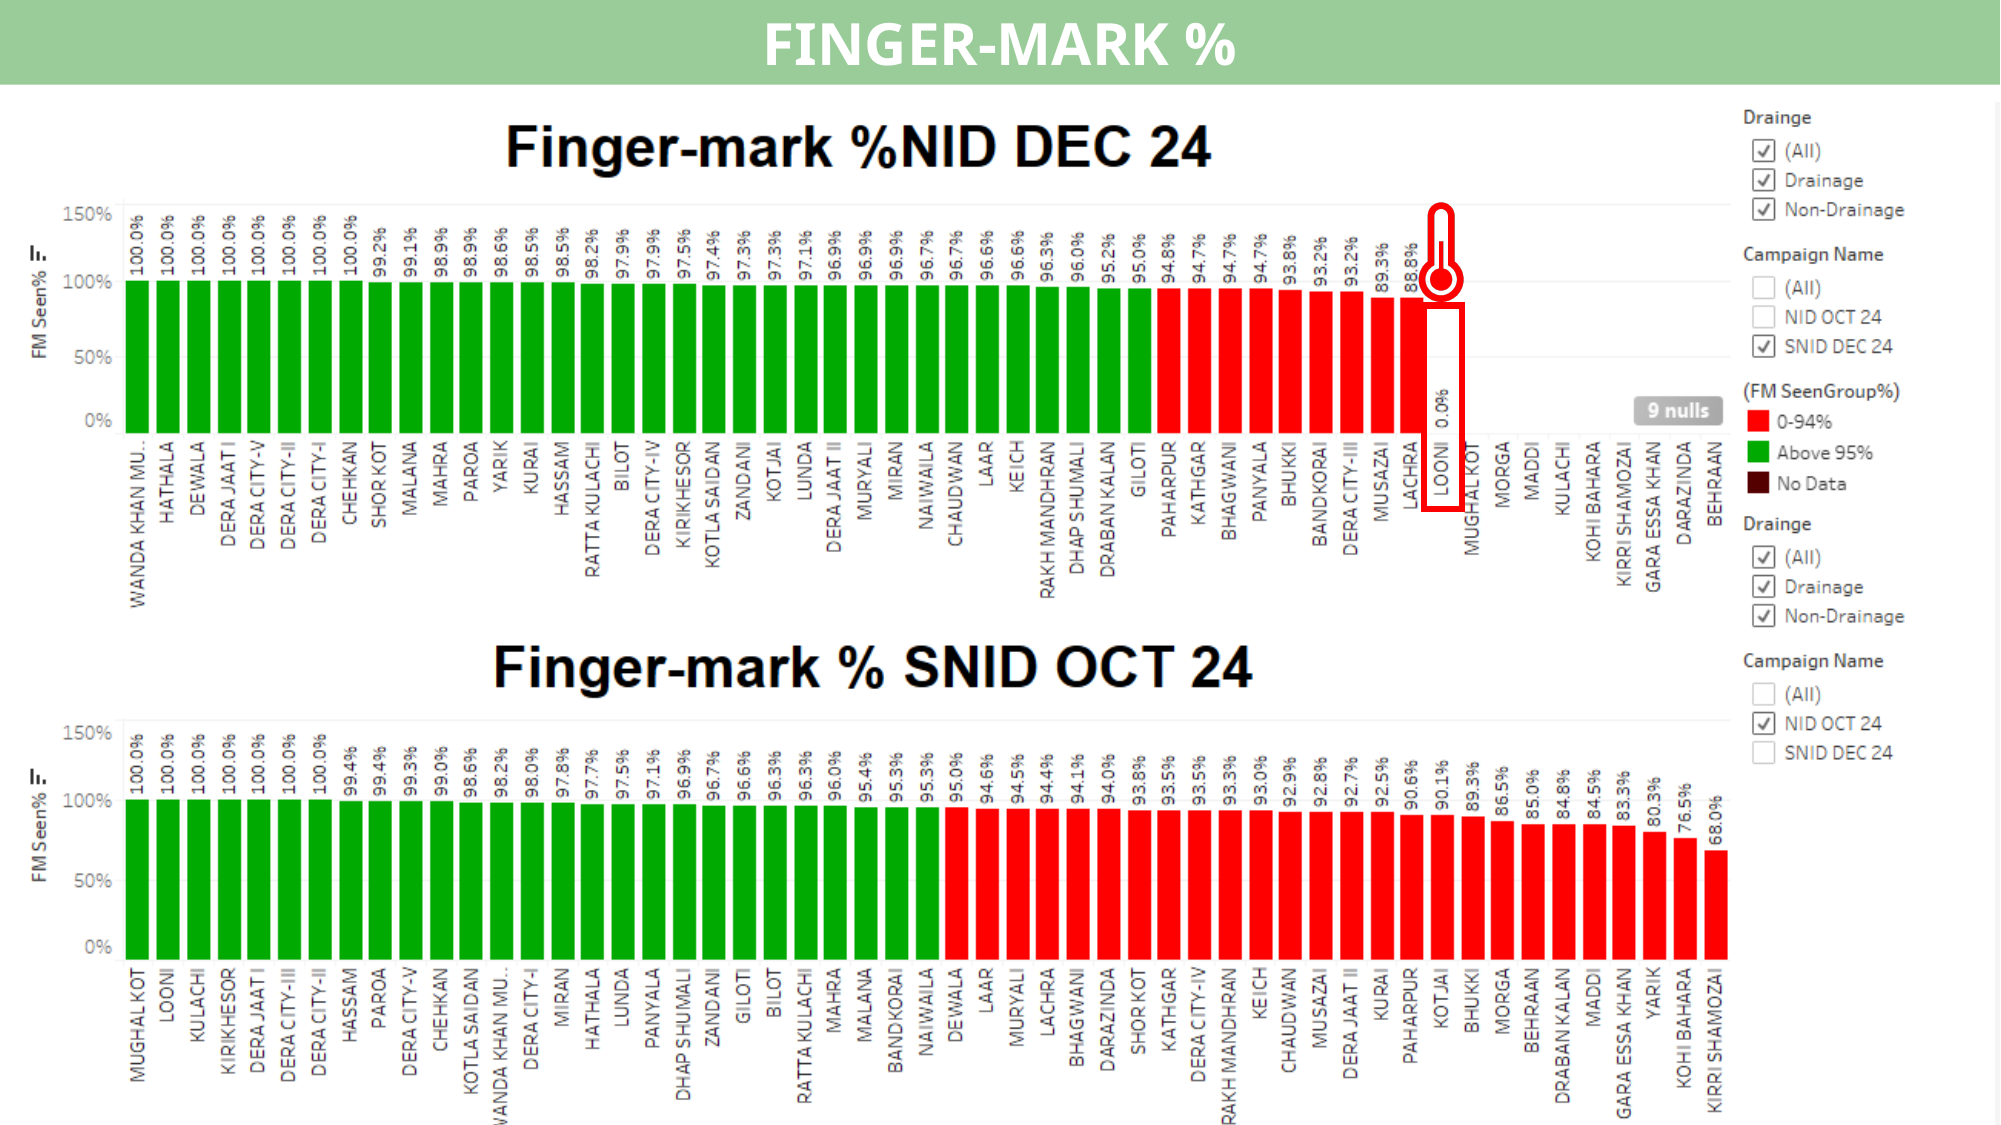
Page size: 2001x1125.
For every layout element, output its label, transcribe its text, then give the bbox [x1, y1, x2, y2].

picture [0, 101, 2000, 1125]
text_box FINGER-MARK % [0, 0, 2000, 85]
